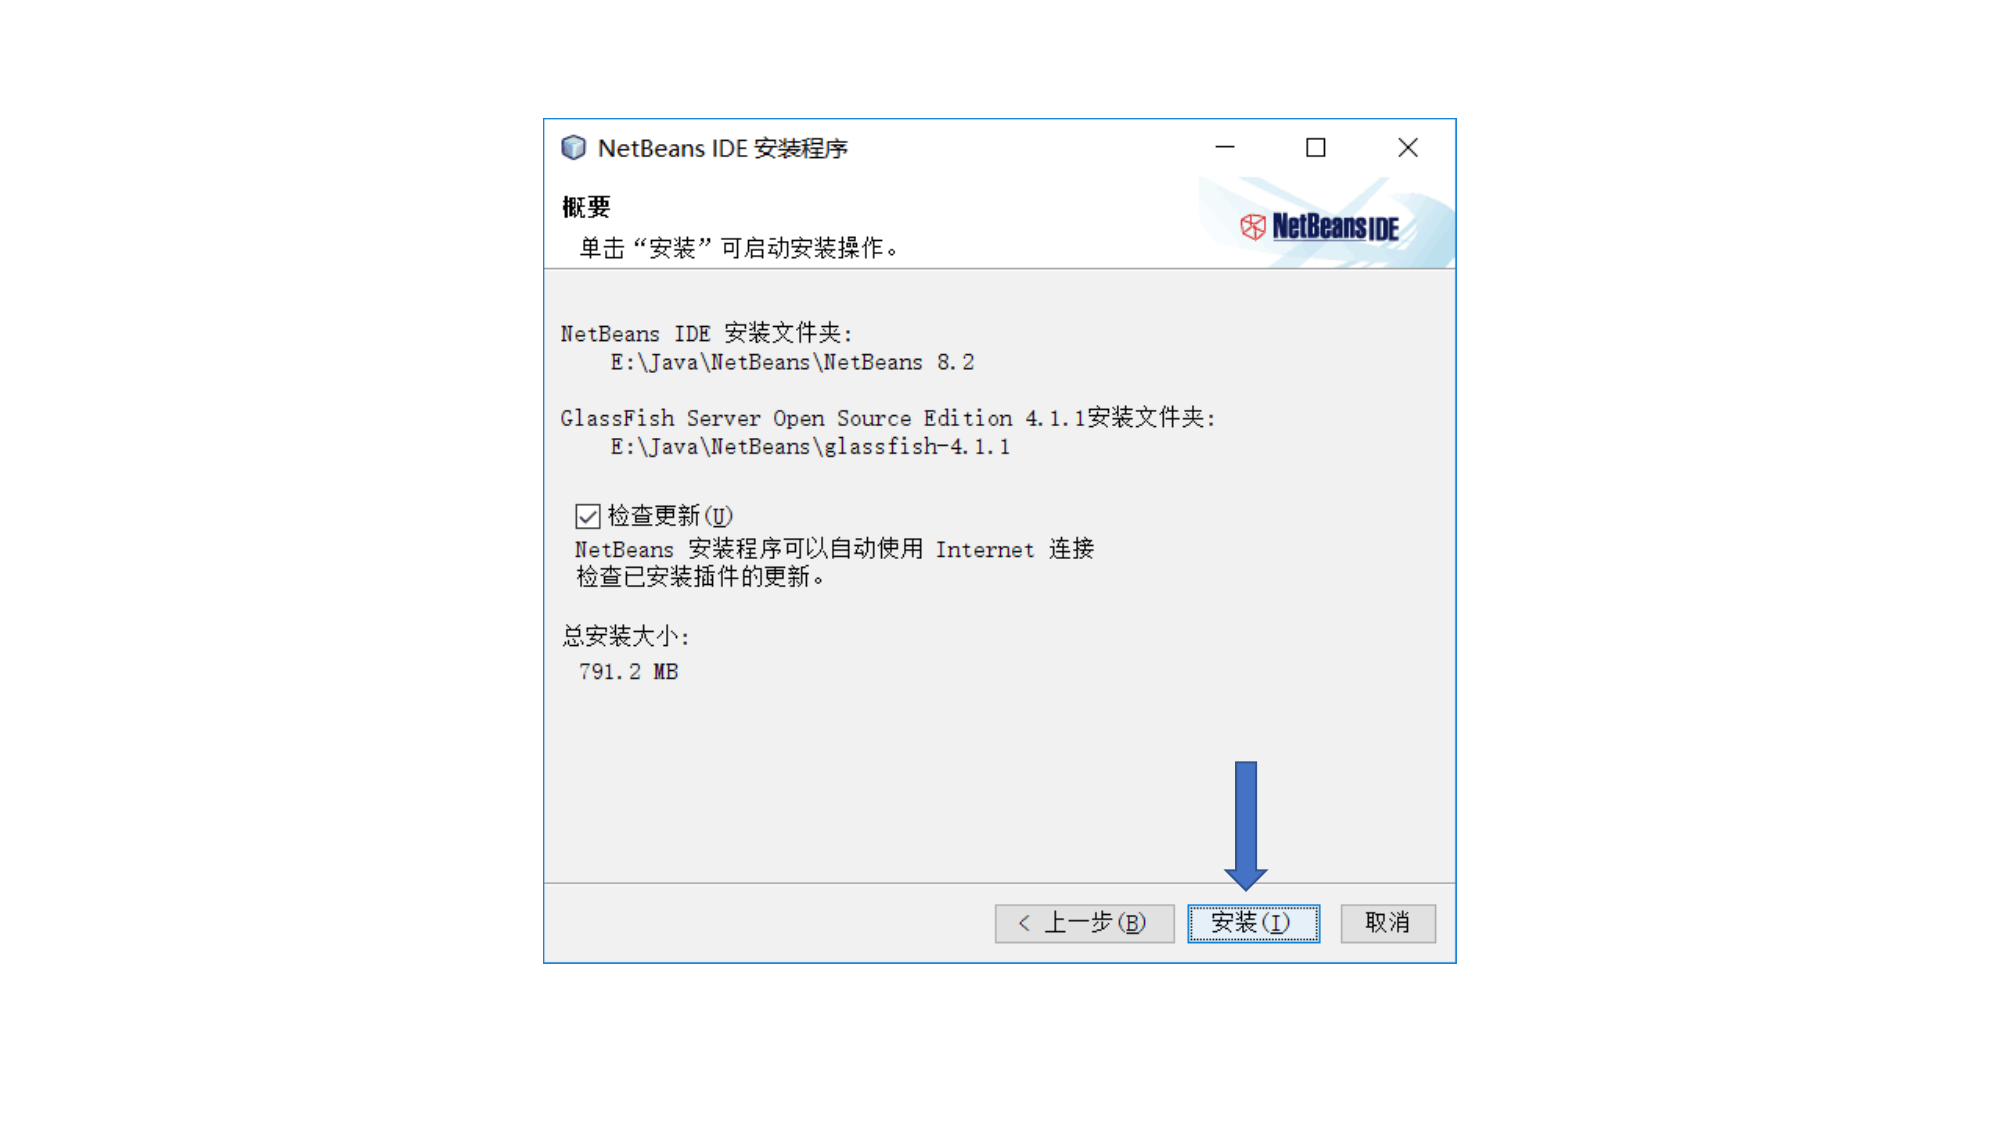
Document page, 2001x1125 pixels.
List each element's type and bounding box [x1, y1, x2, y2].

list [543, 118, 1457, 964]
